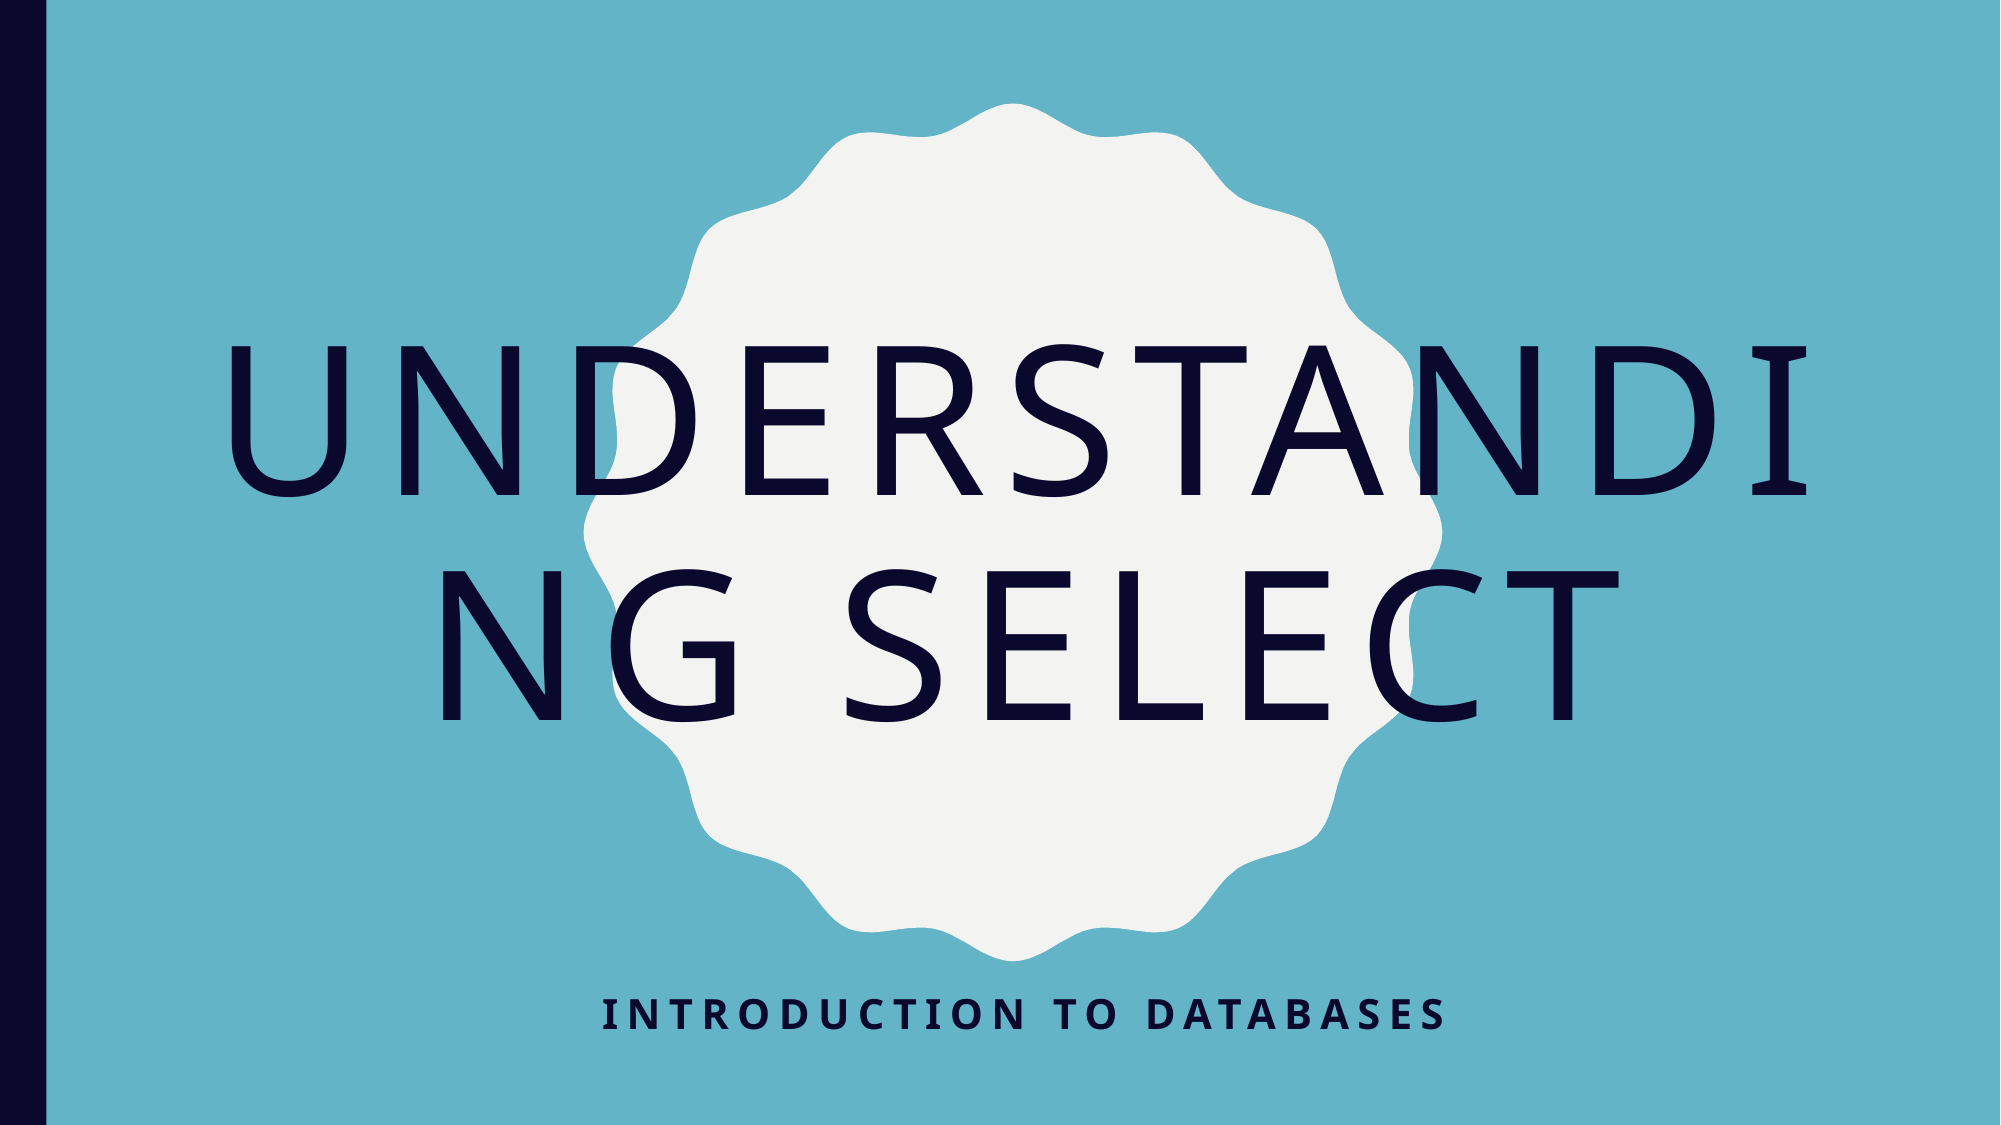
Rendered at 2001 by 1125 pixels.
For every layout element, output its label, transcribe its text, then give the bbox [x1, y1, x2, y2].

subtitle Introduction to Databases [363, 980, 1684, 1103]
title Understanding select [176, 180, 1870, 902]
